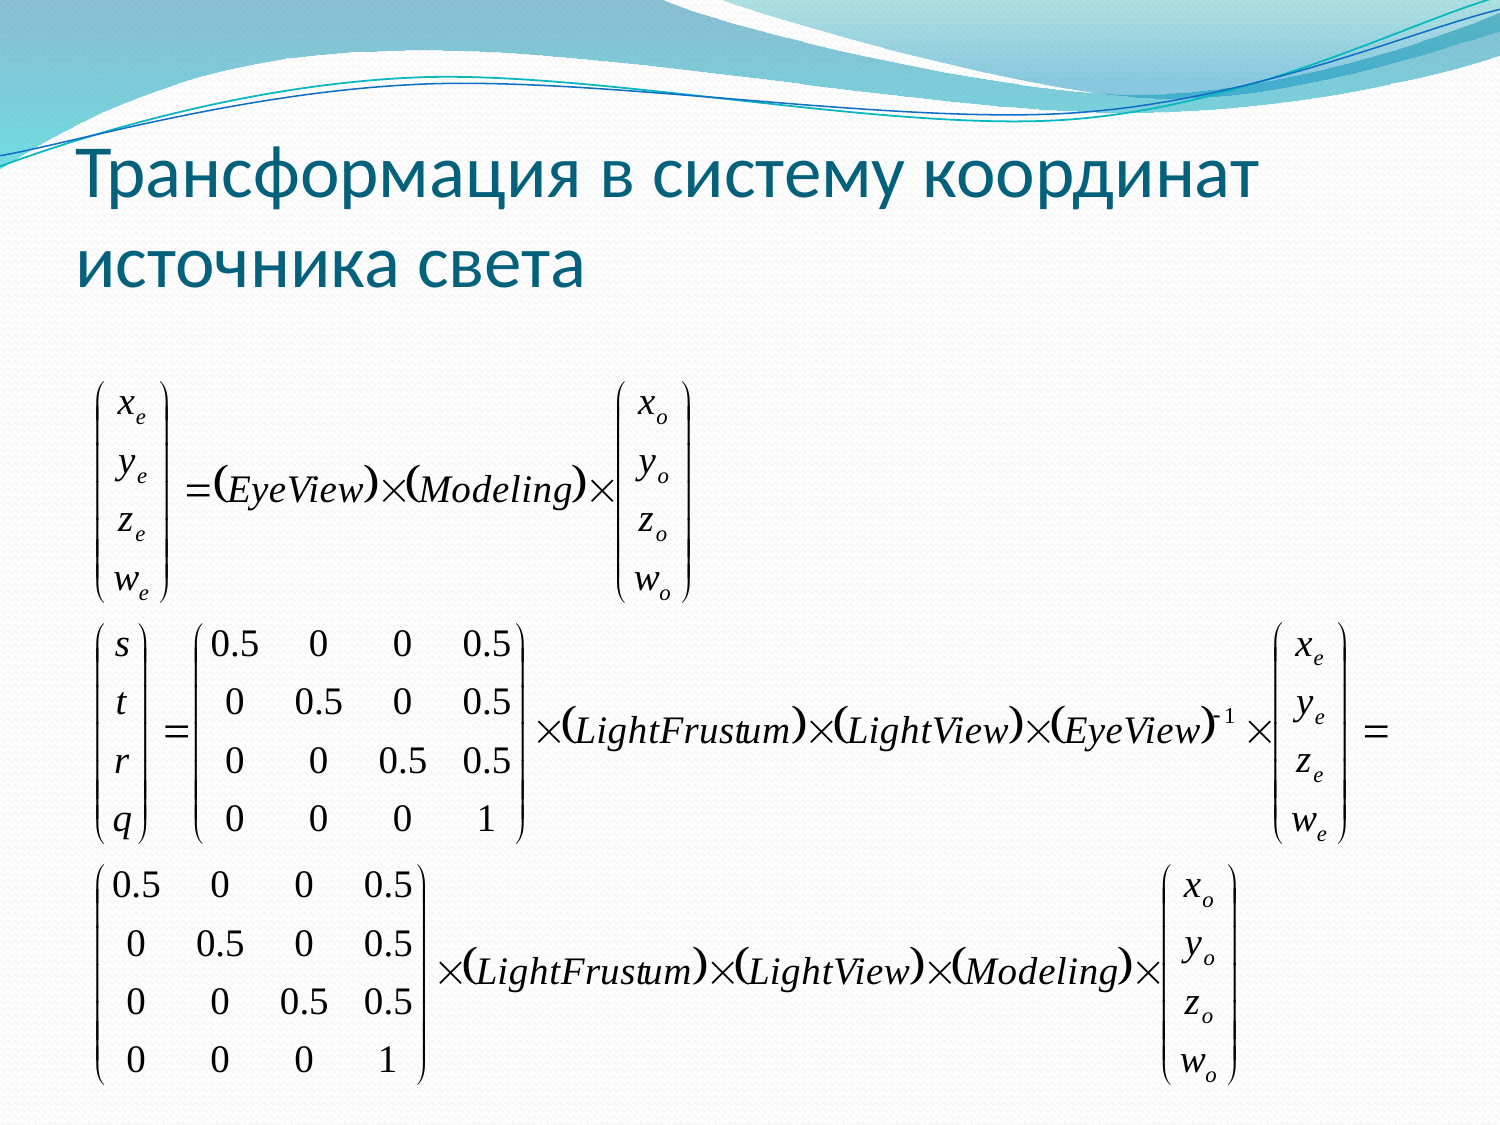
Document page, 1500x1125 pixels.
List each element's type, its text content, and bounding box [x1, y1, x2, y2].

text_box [88, 373, 1391, 1095]
title Трансформация в систему координат источника света [75, 115, 1438, 303]
